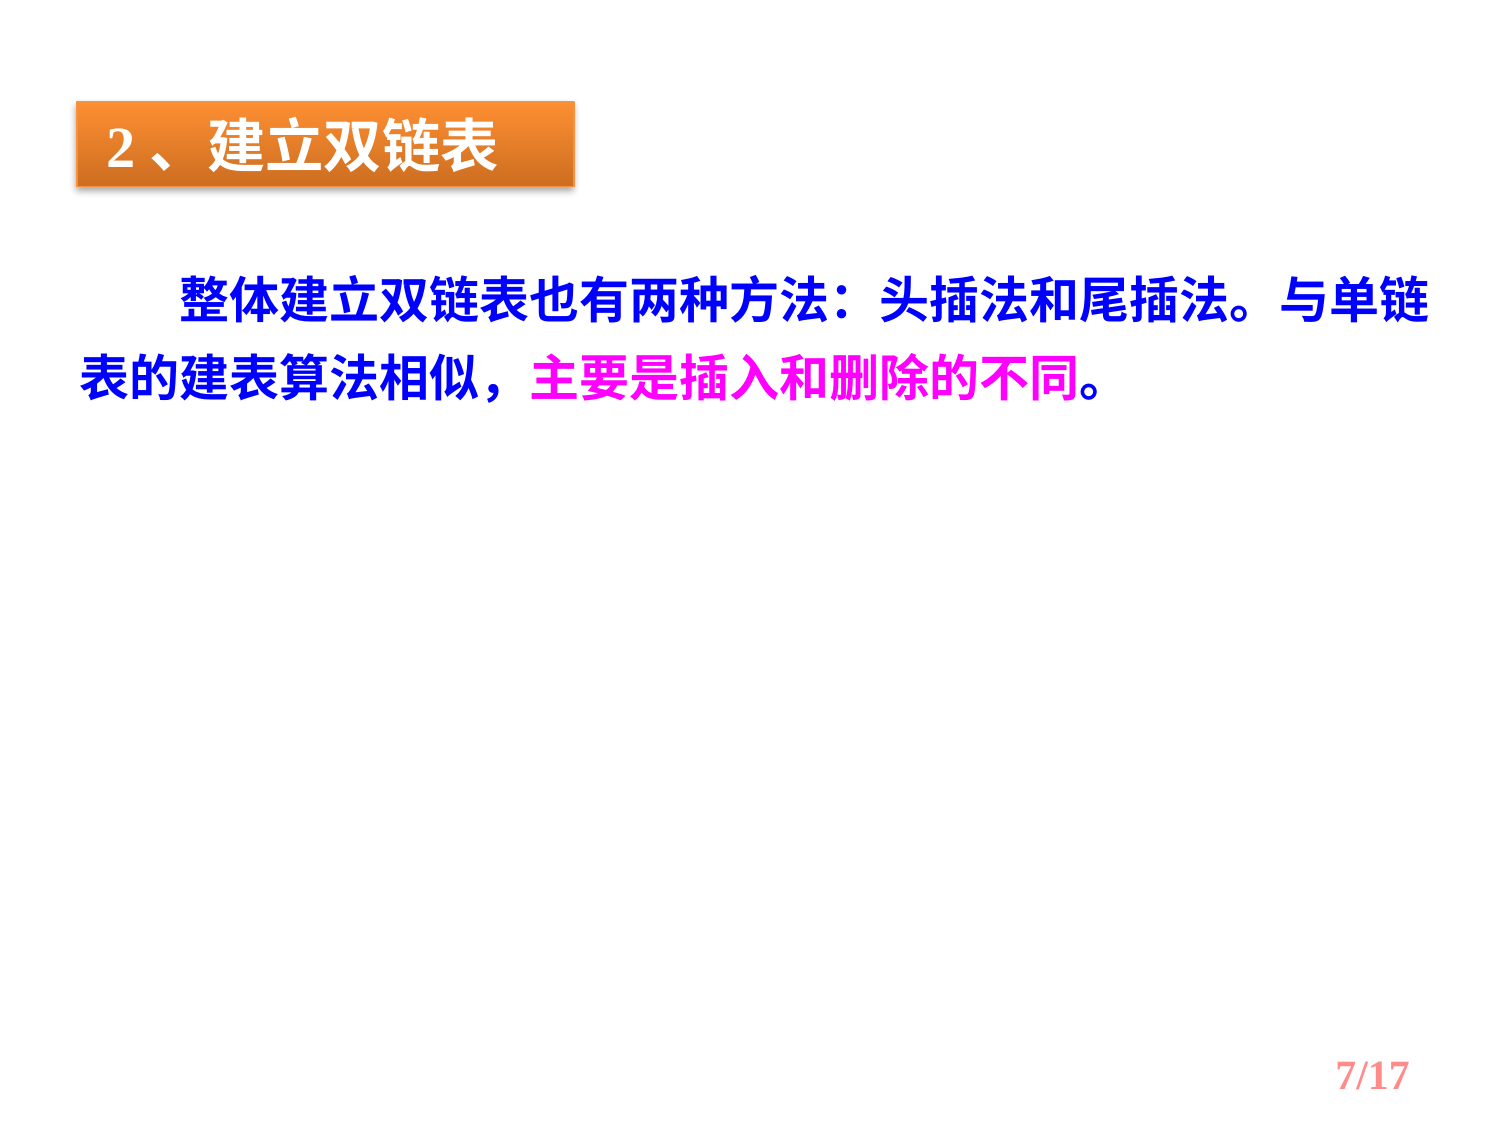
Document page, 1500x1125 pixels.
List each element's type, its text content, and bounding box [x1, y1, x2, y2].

slide_number 7 [1074, 1042, 1425, 1103]
text_box 整体建立双链表也有两种方法：头插法和尾插法。与单链表的建表算法相似，主要是插入和删除的不同。 [64, 243, 1447, 415]
text_box 2、建立双链表 [76, 101, 575, 187]
